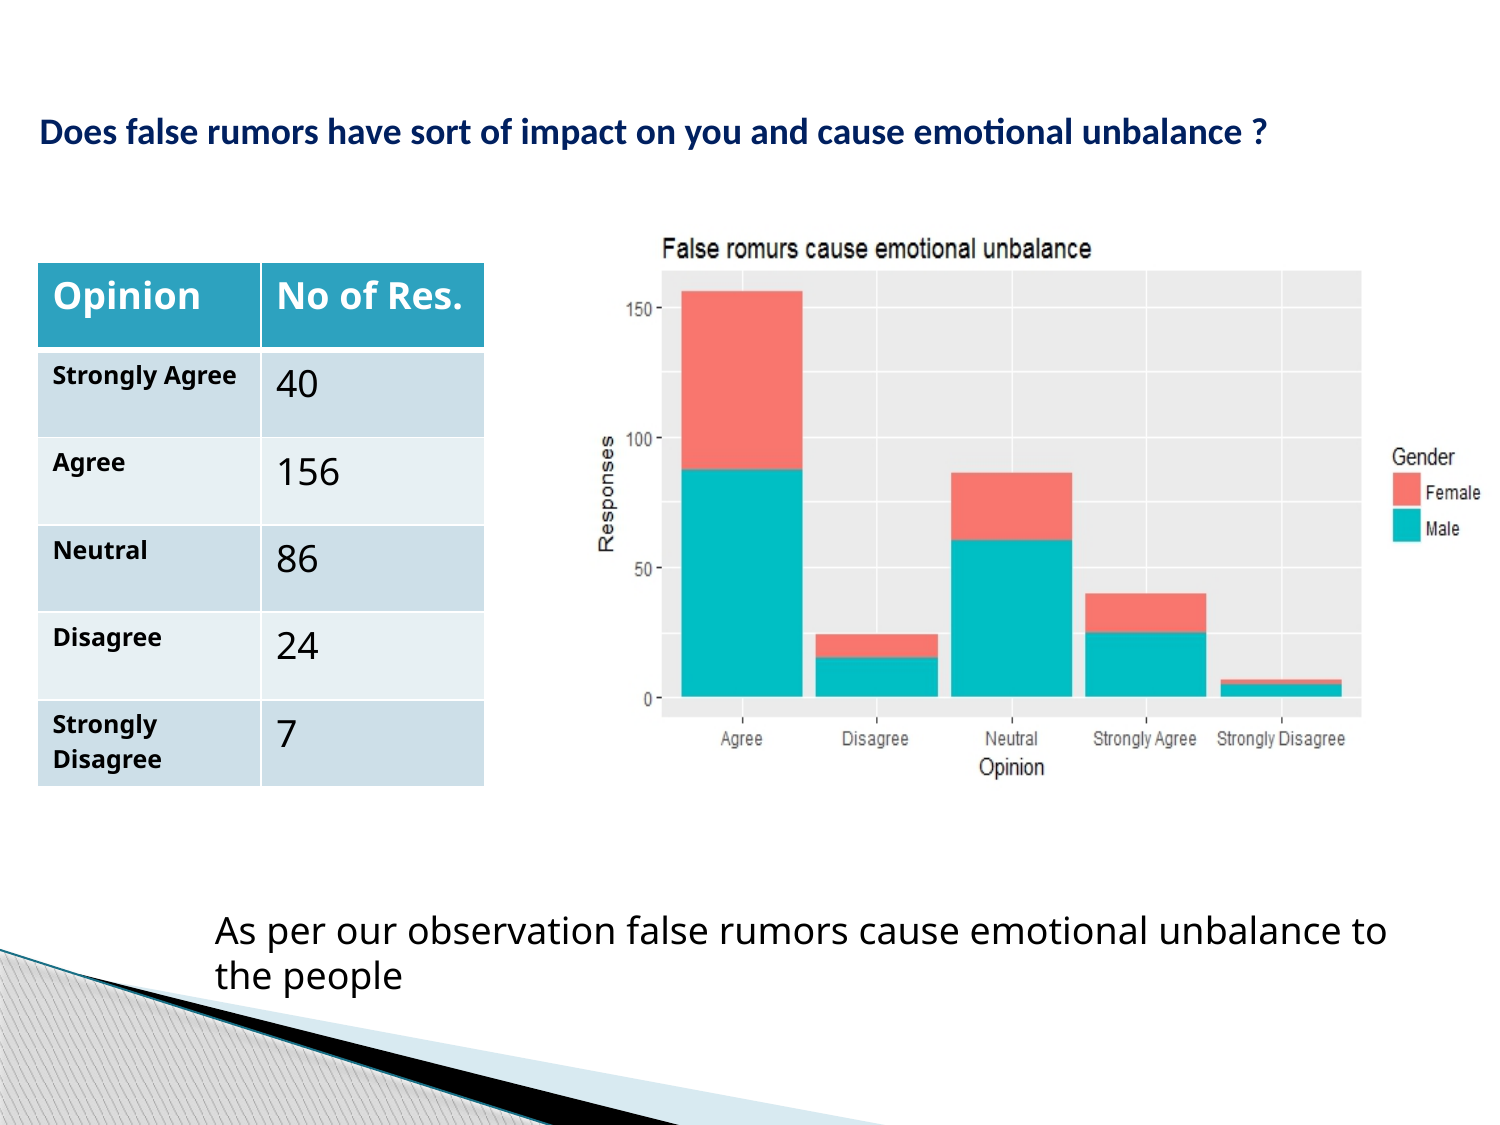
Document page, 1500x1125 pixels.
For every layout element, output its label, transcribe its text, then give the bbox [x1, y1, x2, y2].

text_box Does false rumors have sort of impact on you and cause emotional unbalance ? [24, 99, 1500, 160]
table_cell 40 [262, 353, 484, 437]
table_cell 24 [262, 613, 484, 699]
table_cell Neutral [38, 526, 260, 611]
table_cell 86 [262, 526, 484, 611]
table_cell 7 [262, 701, 484, 786]
table_cell Strongly Disagree [38, 701, 260, 786]
text_box As per our observation false rumors cause emotional unbalance to the people [199, 899, 1463, 1005]
table_header No of Res. [262, 263, 484, 347]
table_cell Strongly Agree [38, 353, 260, 437]
table_header Opinion [38, 263, 260, 347]
picture [587, 224, 1500, 791]
table_cell Agree [38, 438, 260, 524]
table_cell 156 [262, 438, 484, 524]
table_cell Disagree [38, 613, 260, 699]
